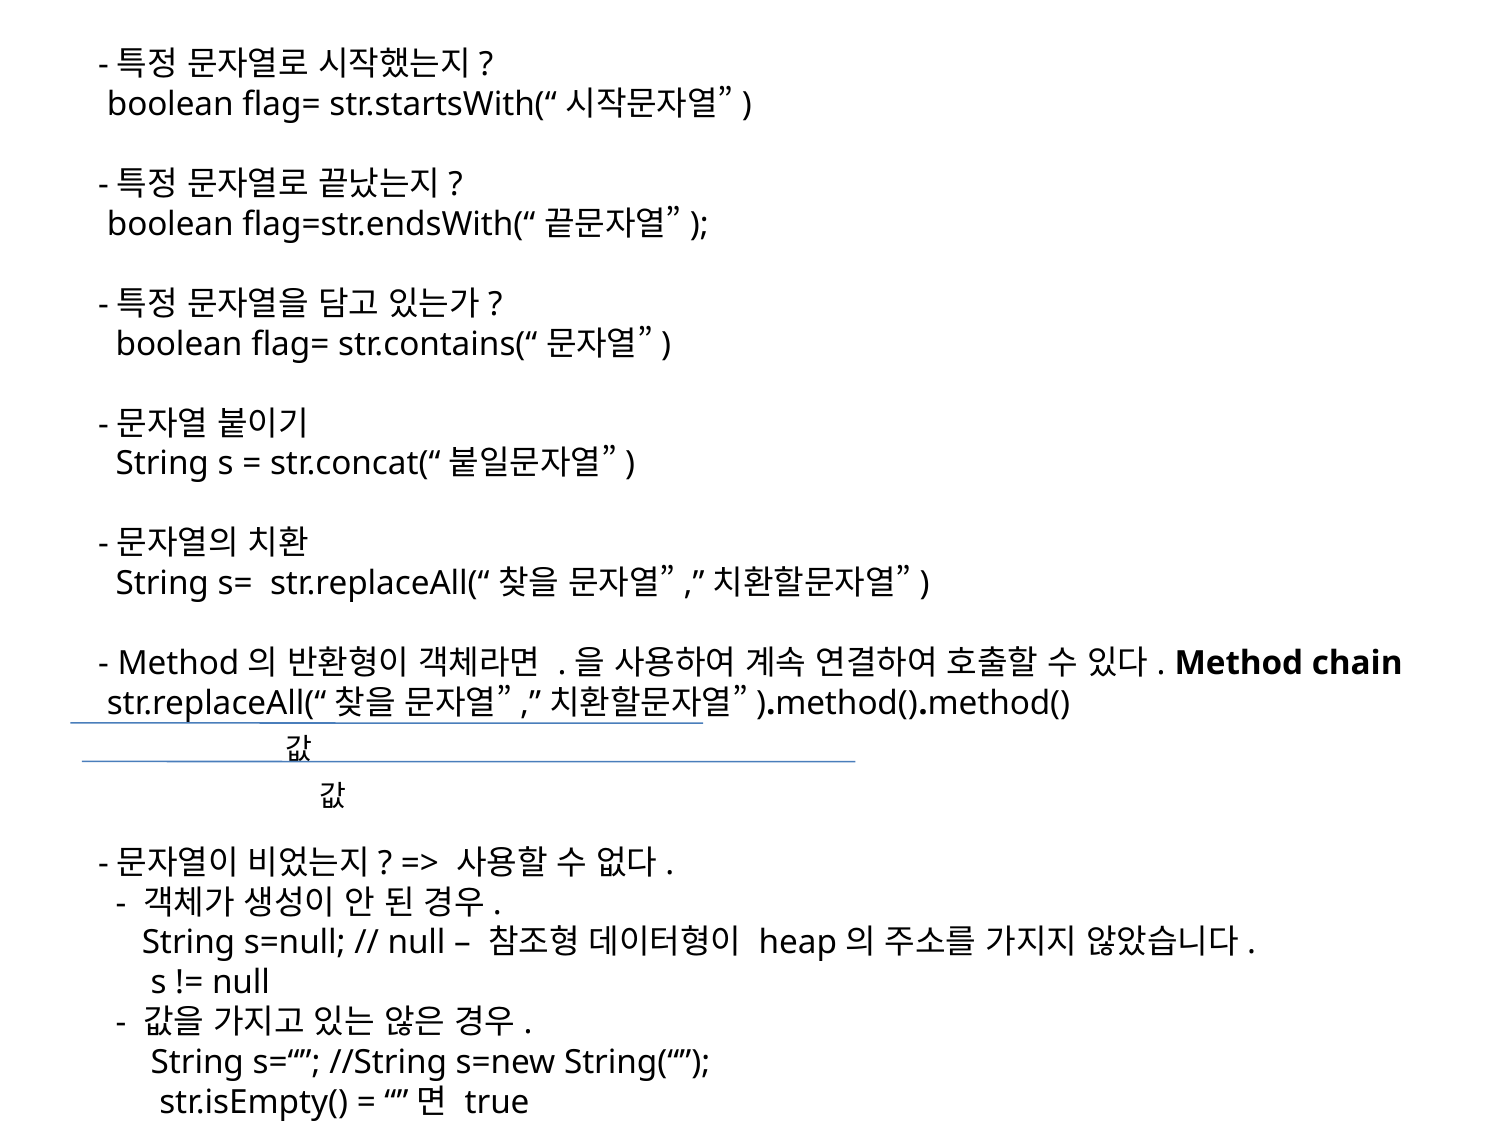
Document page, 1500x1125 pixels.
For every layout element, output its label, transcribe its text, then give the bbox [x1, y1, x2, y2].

text_box 값 [271, 731, 328, 759]
text_box 값 [271, 769, 305, 773]
text_box -특정 문자열로 시작했는지? boolean flag= str.startsWith(“시작문자열”) -특정 문자열로 끝났는지? boolean flag=str.endsWith(“끝문자열”); -특정 문자열을 담고 있는가? boolean flag= str.contains(“문자열”) -문자열 붙이기 String s = str.concat(“붙일문자열”) -문자열의 치환 String s= str.replaceAll(“찾을 문자열”,”치환할문자열”) - Method의 반환형이 객체라면 .을 사용하여 계속 연결하여 호출할 수 있다. Method chain str.replaceAll(“찾을 문자열”,”치환할문자열”).method().method() -문자열이 비었는지? => 사용할 수 없다. - 객체가 생성이 안 된 경우. String s=null; // null – 참조형 데이터형이 heap의 주소를 가지지 않았습니다. s != null - 값을 가지고 있는 않은 경우. String s=“”; //String s=new String(“”); str.isEmpty() = “”면 true [83, 35, 1418, 1125]
text_box 값 [305, 769, 362, 820]
